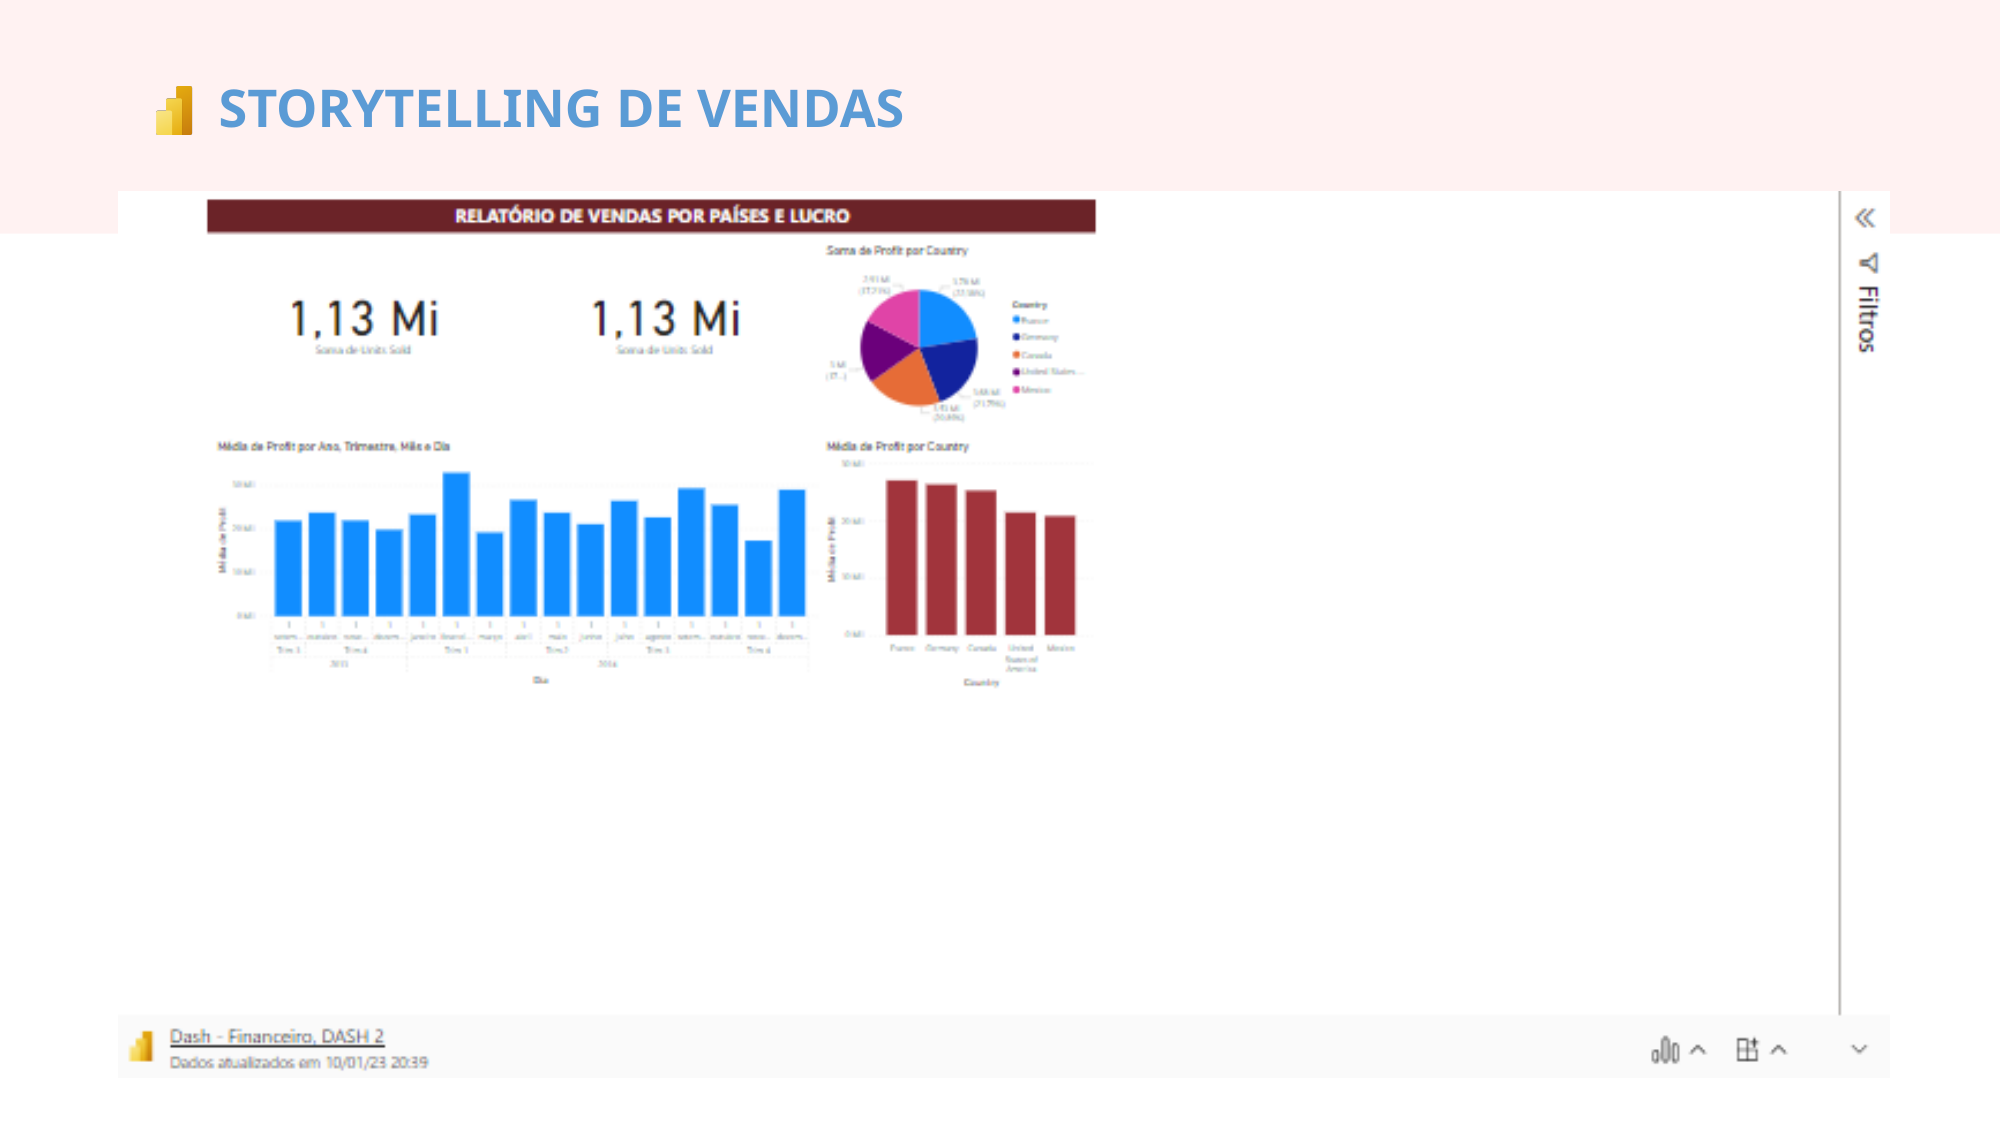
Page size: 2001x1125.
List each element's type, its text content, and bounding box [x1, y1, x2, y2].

picture [149, 86, 198, 135]
picture [118, 191, 1890, 1078]
title STORYTELLING DE VENDAS [0, 0, 2000, 235]
